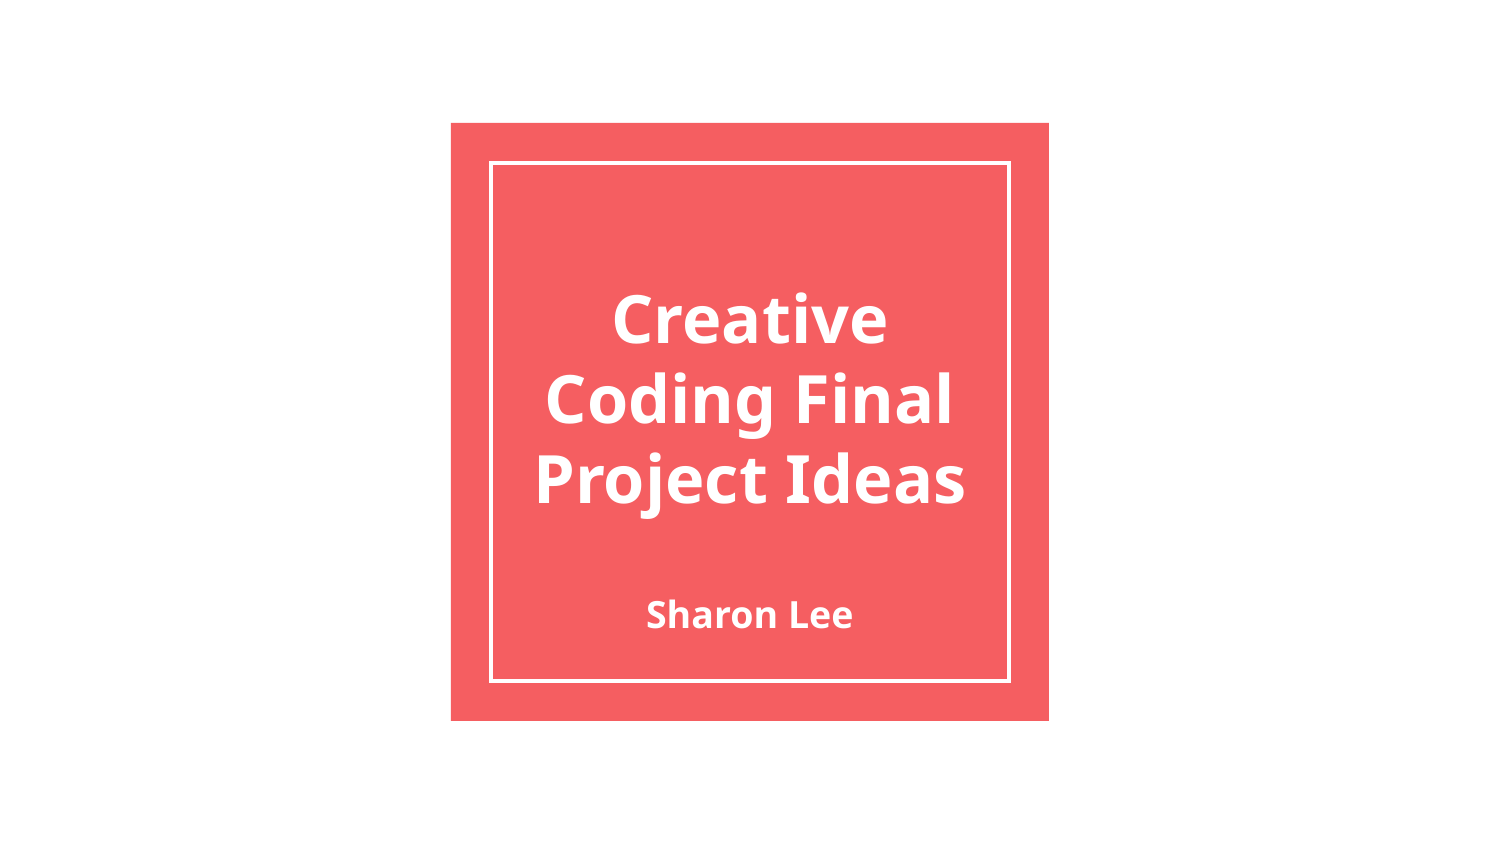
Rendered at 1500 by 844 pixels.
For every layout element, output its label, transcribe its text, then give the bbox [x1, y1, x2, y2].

subtitle Sharon Lee [507, 535, 993, 651]
title Creative Coding Final Project Ideas [507, 266, 993, 527]
